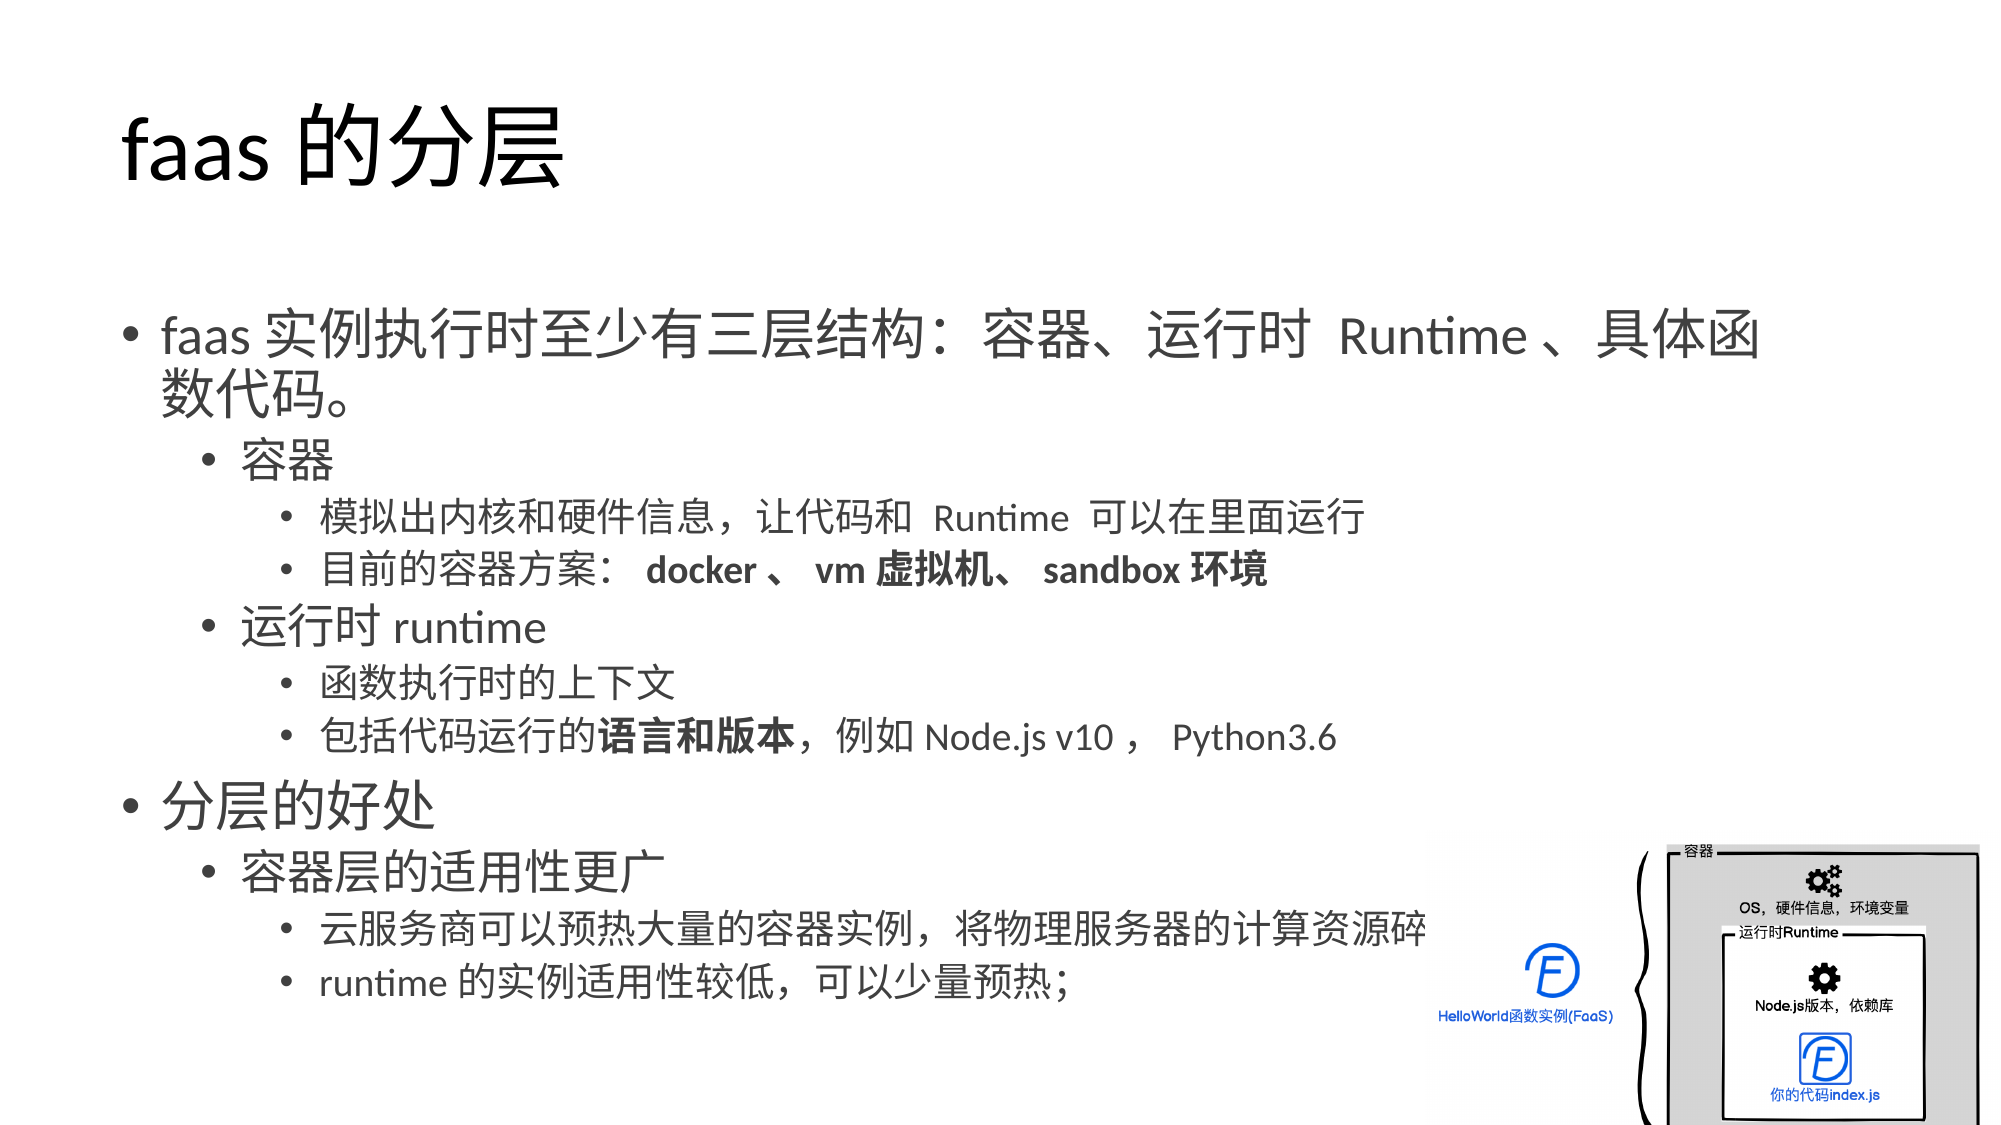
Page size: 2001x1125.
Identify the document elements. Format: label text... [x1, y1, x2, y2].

title faas的分层 [106, 42, 1832, 260]
picture [1425, 830, 2000, 1125]
list faas实例执行时至少有三层结构：容器、运行时 Runtime、具体函数代码。 容器 模拟出内核和硬件信息，让代码和 Runtime 可以在里面运行 目前的容器方案：docker、vm虚拟机、sandbox环境 运行时runtime 函数执行时的上下文 包括代码运行的语言和版本，例如Node.js v10，Python3.6 分层的好处 容器层的适用性更广 云服务商可以预热大量的容器实例，将物理服务器的计算资源碎片化； runtime的实例适用性较低，可以少量预热； [106, 299, 1832, 1014]
